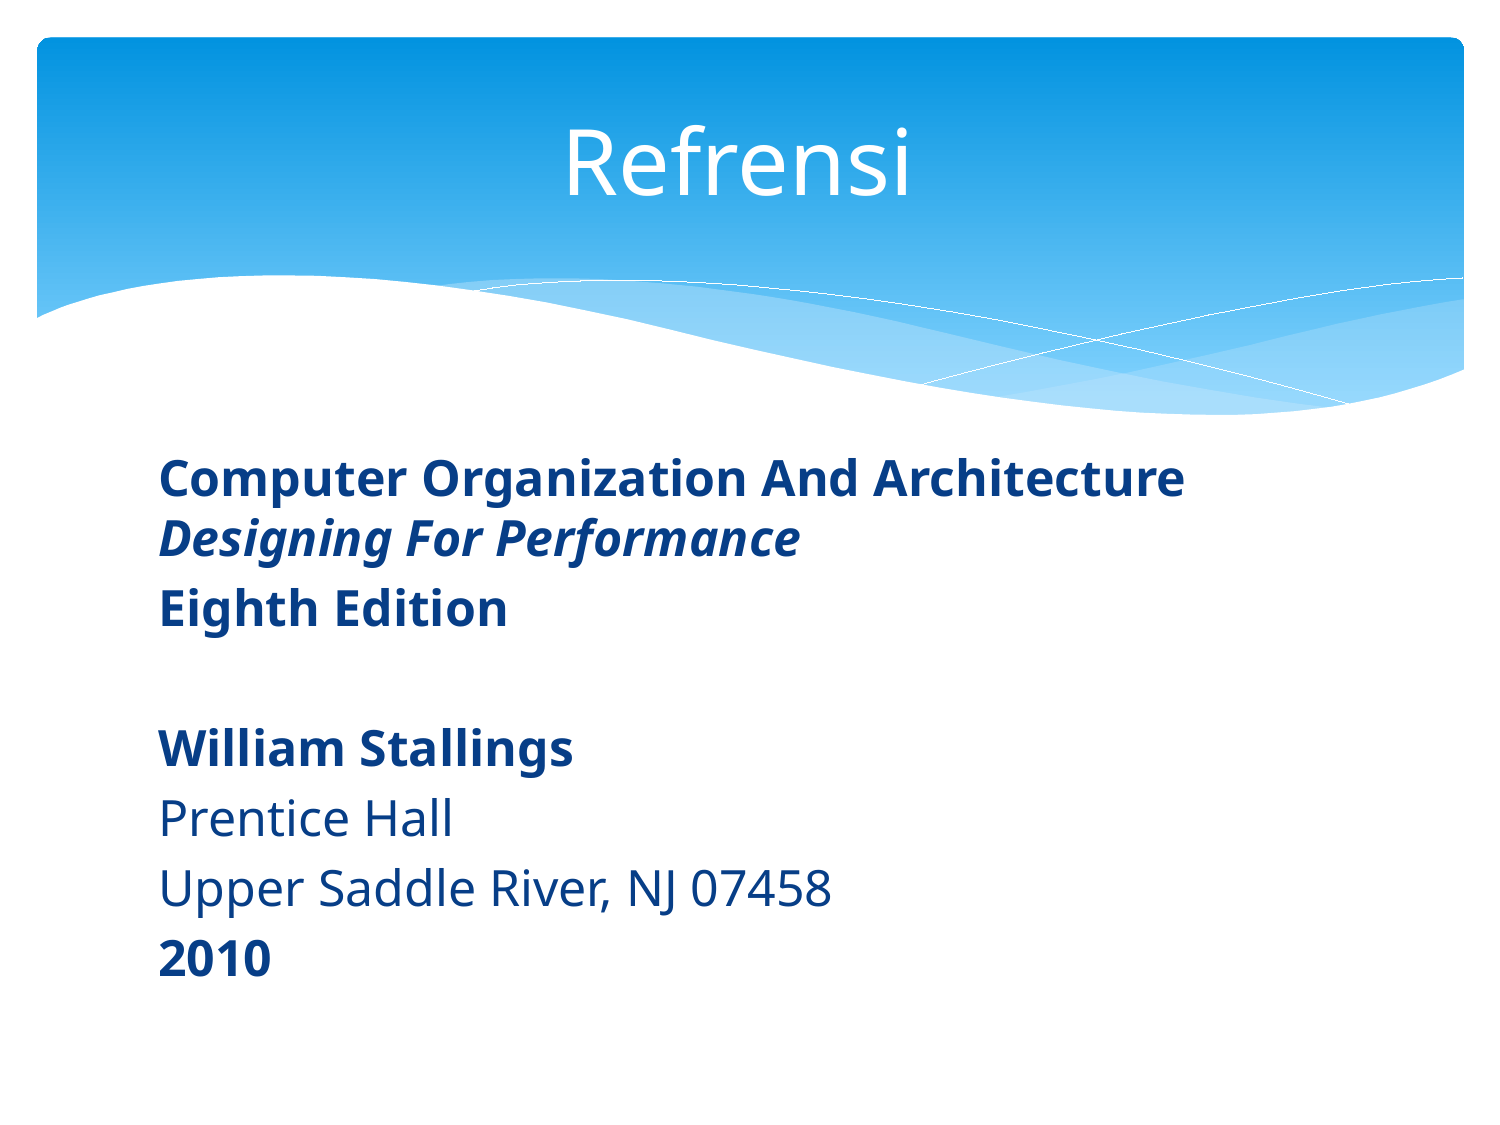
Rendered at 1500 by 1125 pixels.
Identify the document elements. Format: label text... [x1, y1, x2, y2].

list Computer Organization And Architecture Designing For Performance Eighth Edition William Stallings Prentice Hall Upper Saddle River, NJ 07458 2010 [143, 438, 1275, 1005]
title Refrensi [75, 55, 1425, 261]
